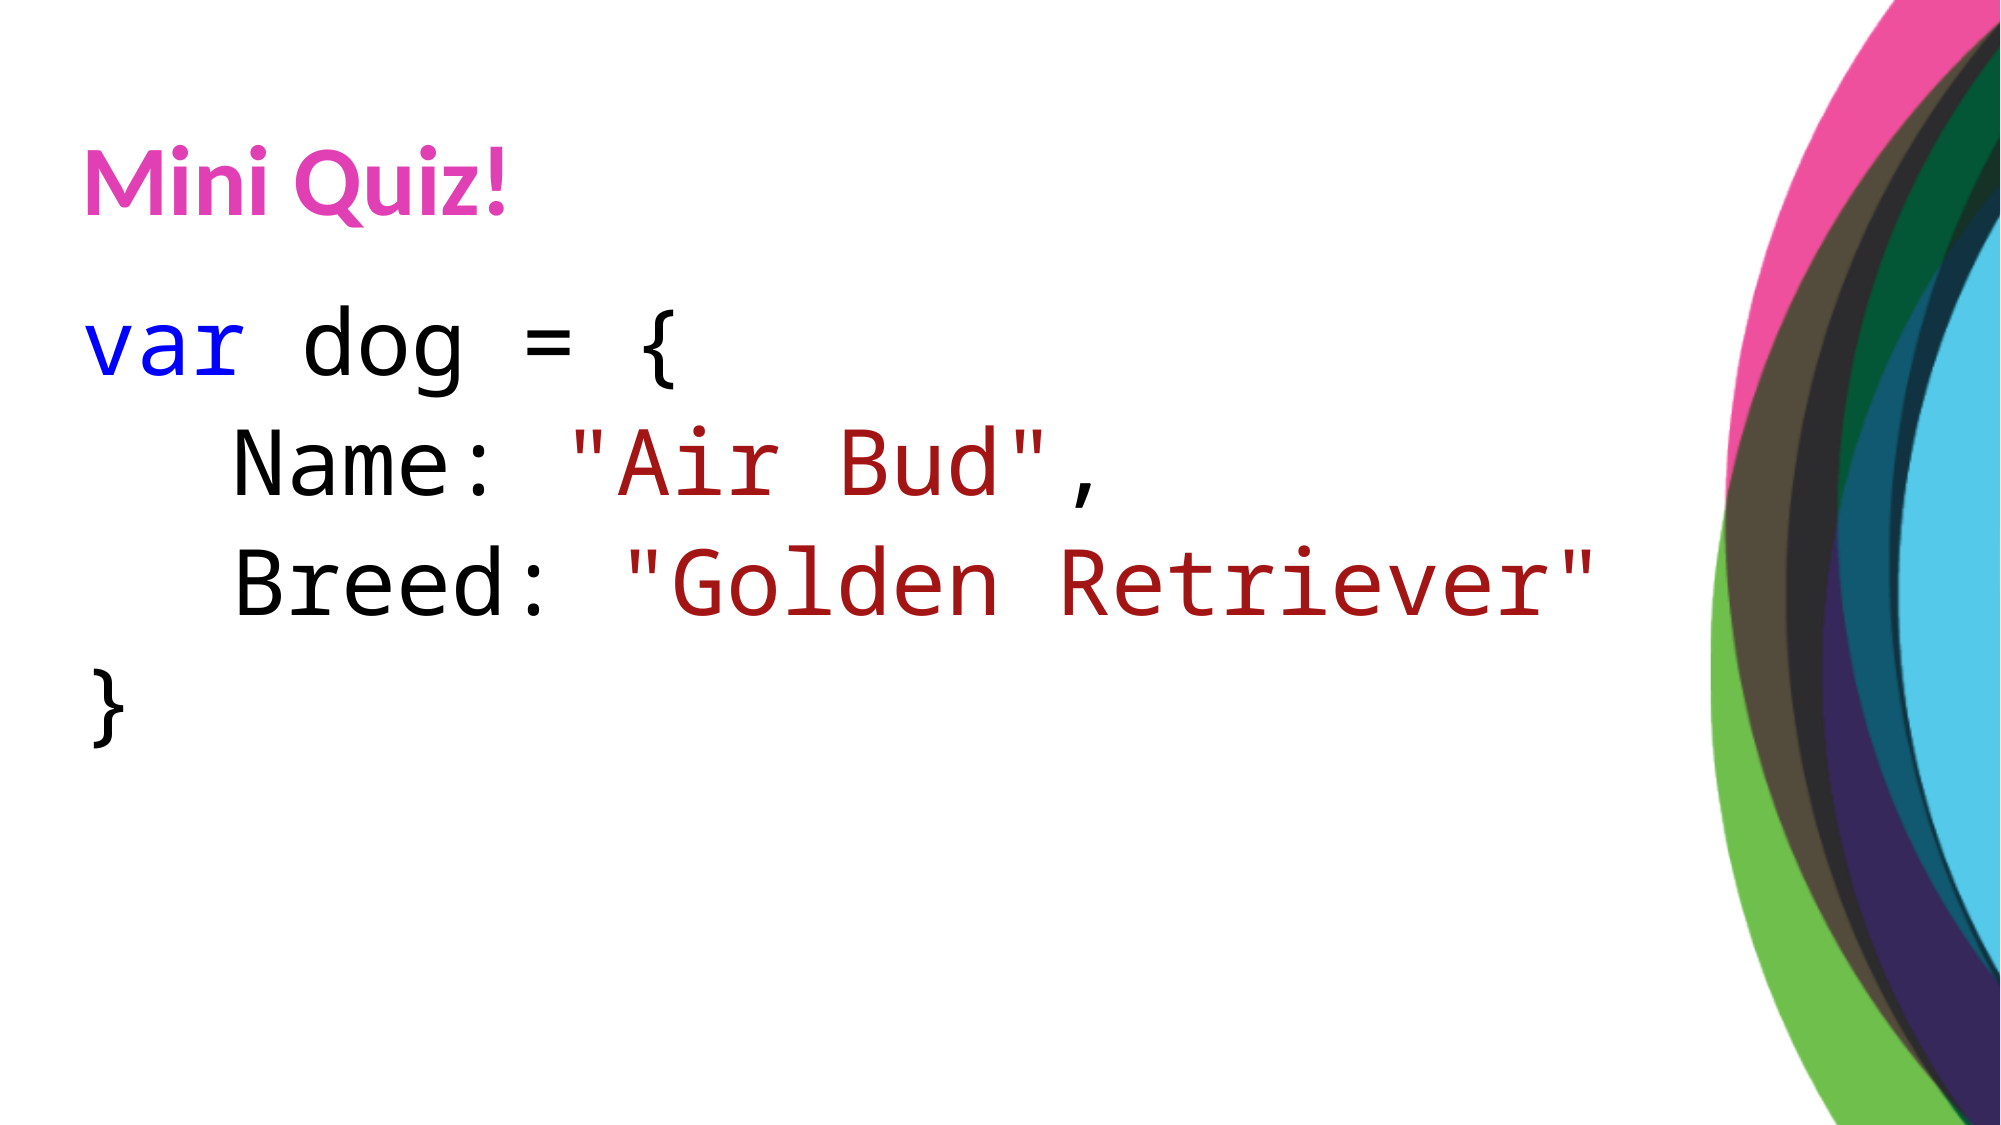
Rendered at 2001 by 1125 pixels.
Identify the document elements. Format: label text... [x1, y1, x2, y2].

list var dog = { Name: "Air Bud", Breed: "Golden Retriever" } [66, 288, 1650, 900]
picture [1711, 0, 2001, 1125]
list Mini Quiz! [66, 121, 1650, 260]
